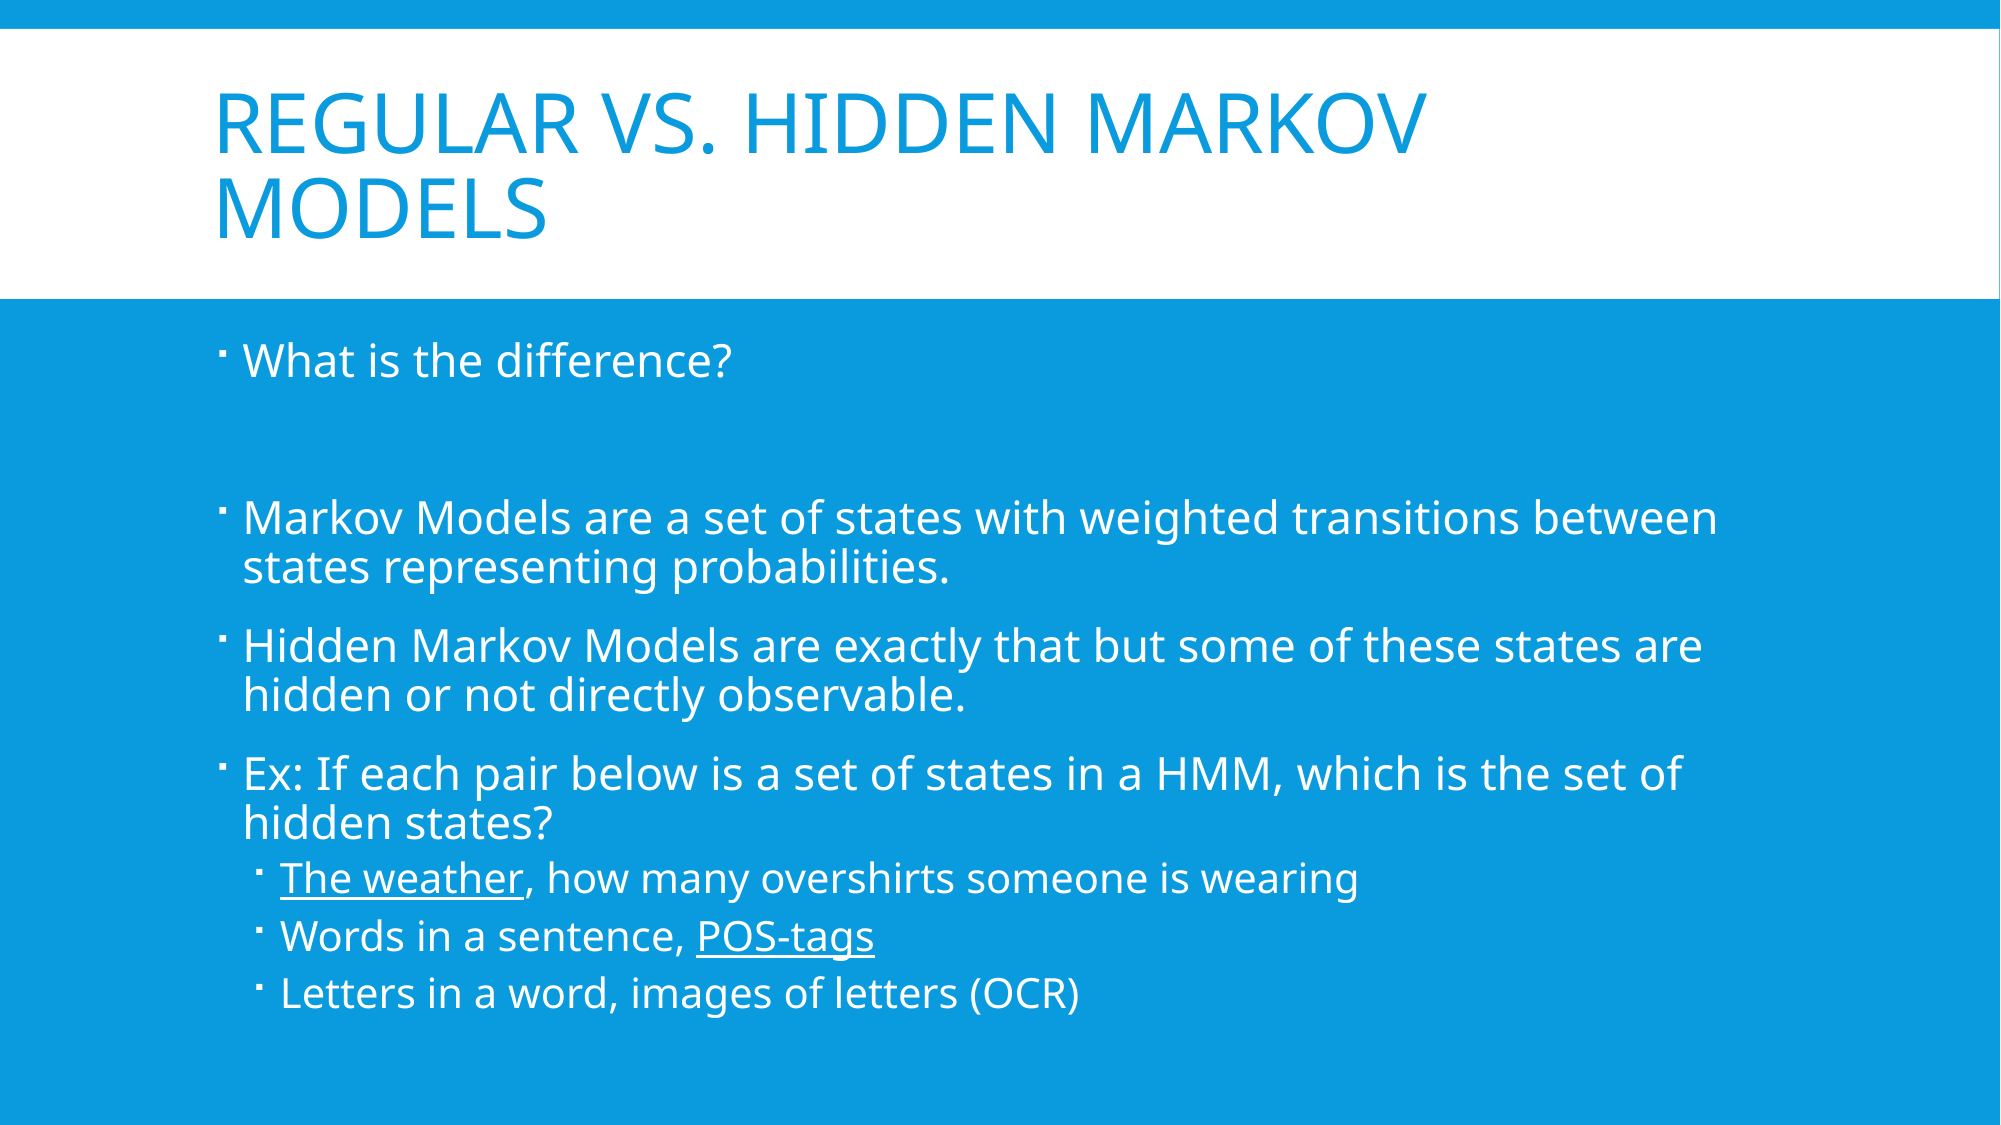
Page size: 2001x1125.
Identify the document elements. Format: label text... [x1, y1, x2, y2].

title Regular vs. Hidden markov models [197, 46, 1803, 295]
list What is the difference? Markov Models are a set of states with weighted transitions between states representing probabilities. Hidden Markov Models are exactly that but some of these states are hidden or not directly observable. Ex: If each pair below is a set of states in a HMM, which is the set of hidden states? The weather, how many overshirts someone is wearing Words in a sentence, POS-tags Letters in a word, images of letters (OCR) [197, 329, 1803, 1020]
